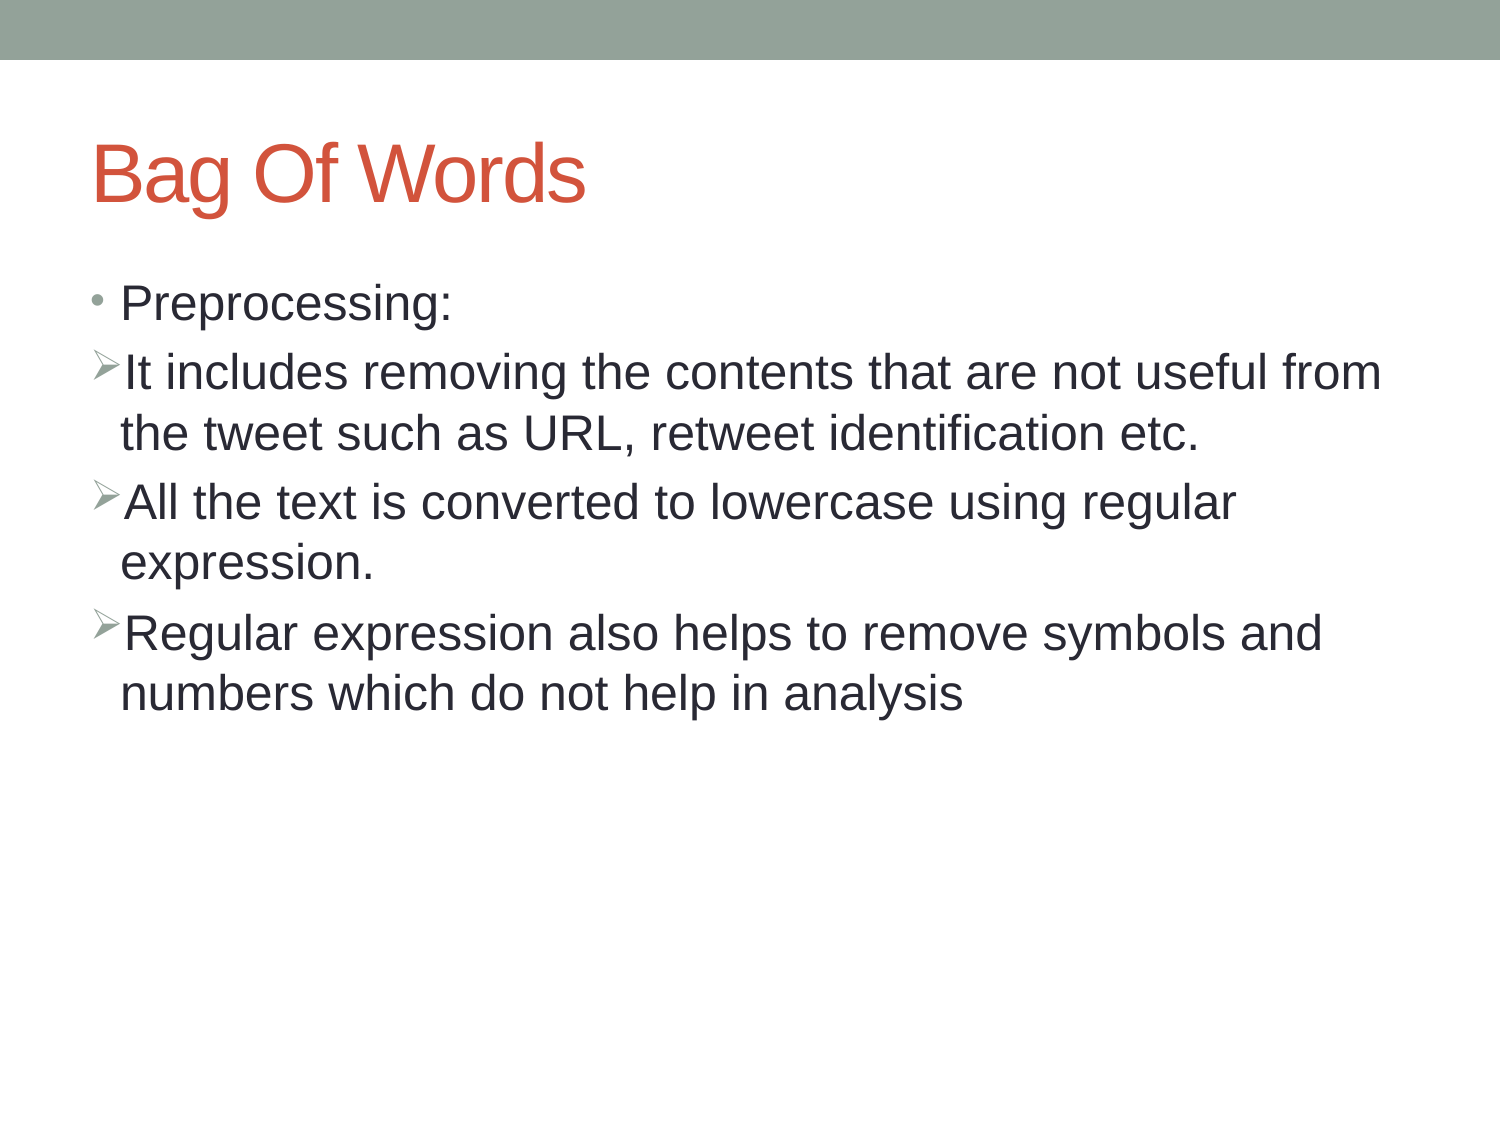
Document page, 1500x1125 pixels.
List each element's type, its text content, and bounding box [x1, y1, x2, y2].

title Bag Of Words [75, 87, 1425, 250]
list Preprocessing: It includes removing the contents that are not useful from the tweet such as URL, retweet identification etc. All the text is converted to lowercase using regular expression. Regular expression also helps to remove symbols and numbers which do not help in analysis [75, 262, 1425, 1063]
